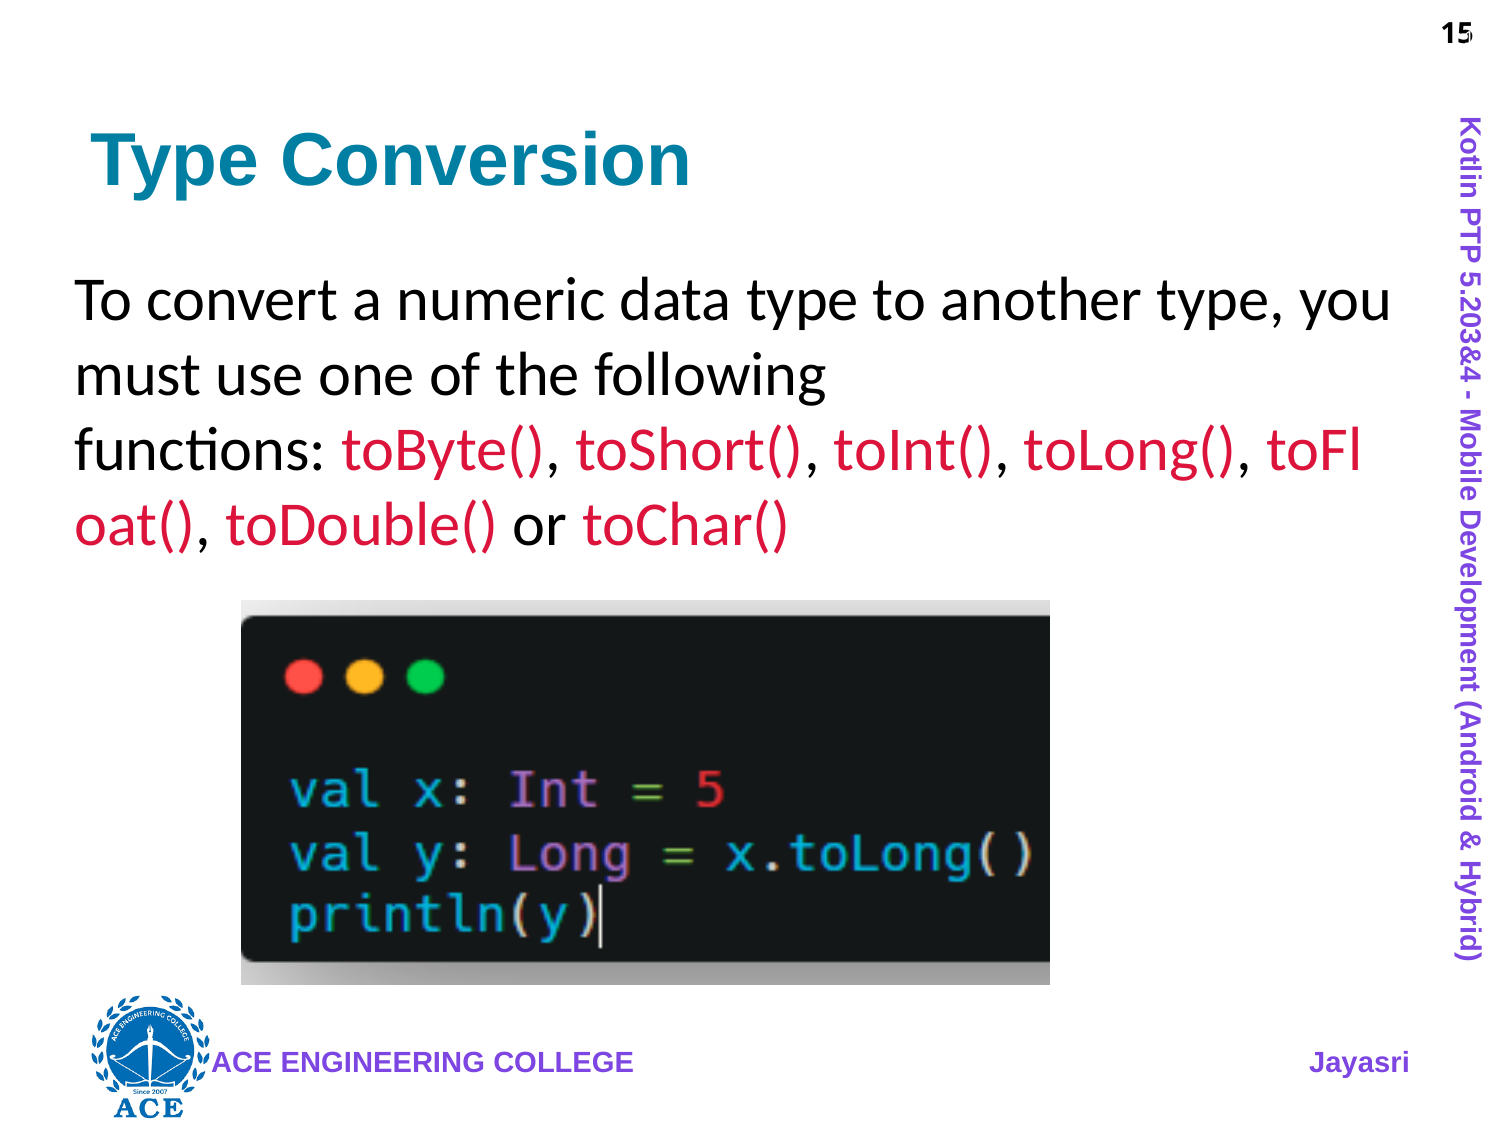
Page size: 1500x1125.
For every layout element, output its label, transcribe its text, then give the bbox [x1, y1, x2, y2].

title Type Conversion [75, 35, 1425, 216]
picture [241, 599, 1051, 986]
picture [76, 975, 228, 1125]
slide_number 15 [1409, 18, 1500, 49]
list To convert a numeric data type to another type, you must use one of the following functions: toByte(), toShort(), toInt(), toLong(), toFloat(), toDouble() or toChar() [59, 81, 1410, 735]
picture [219, 1055, 224, 1064]
